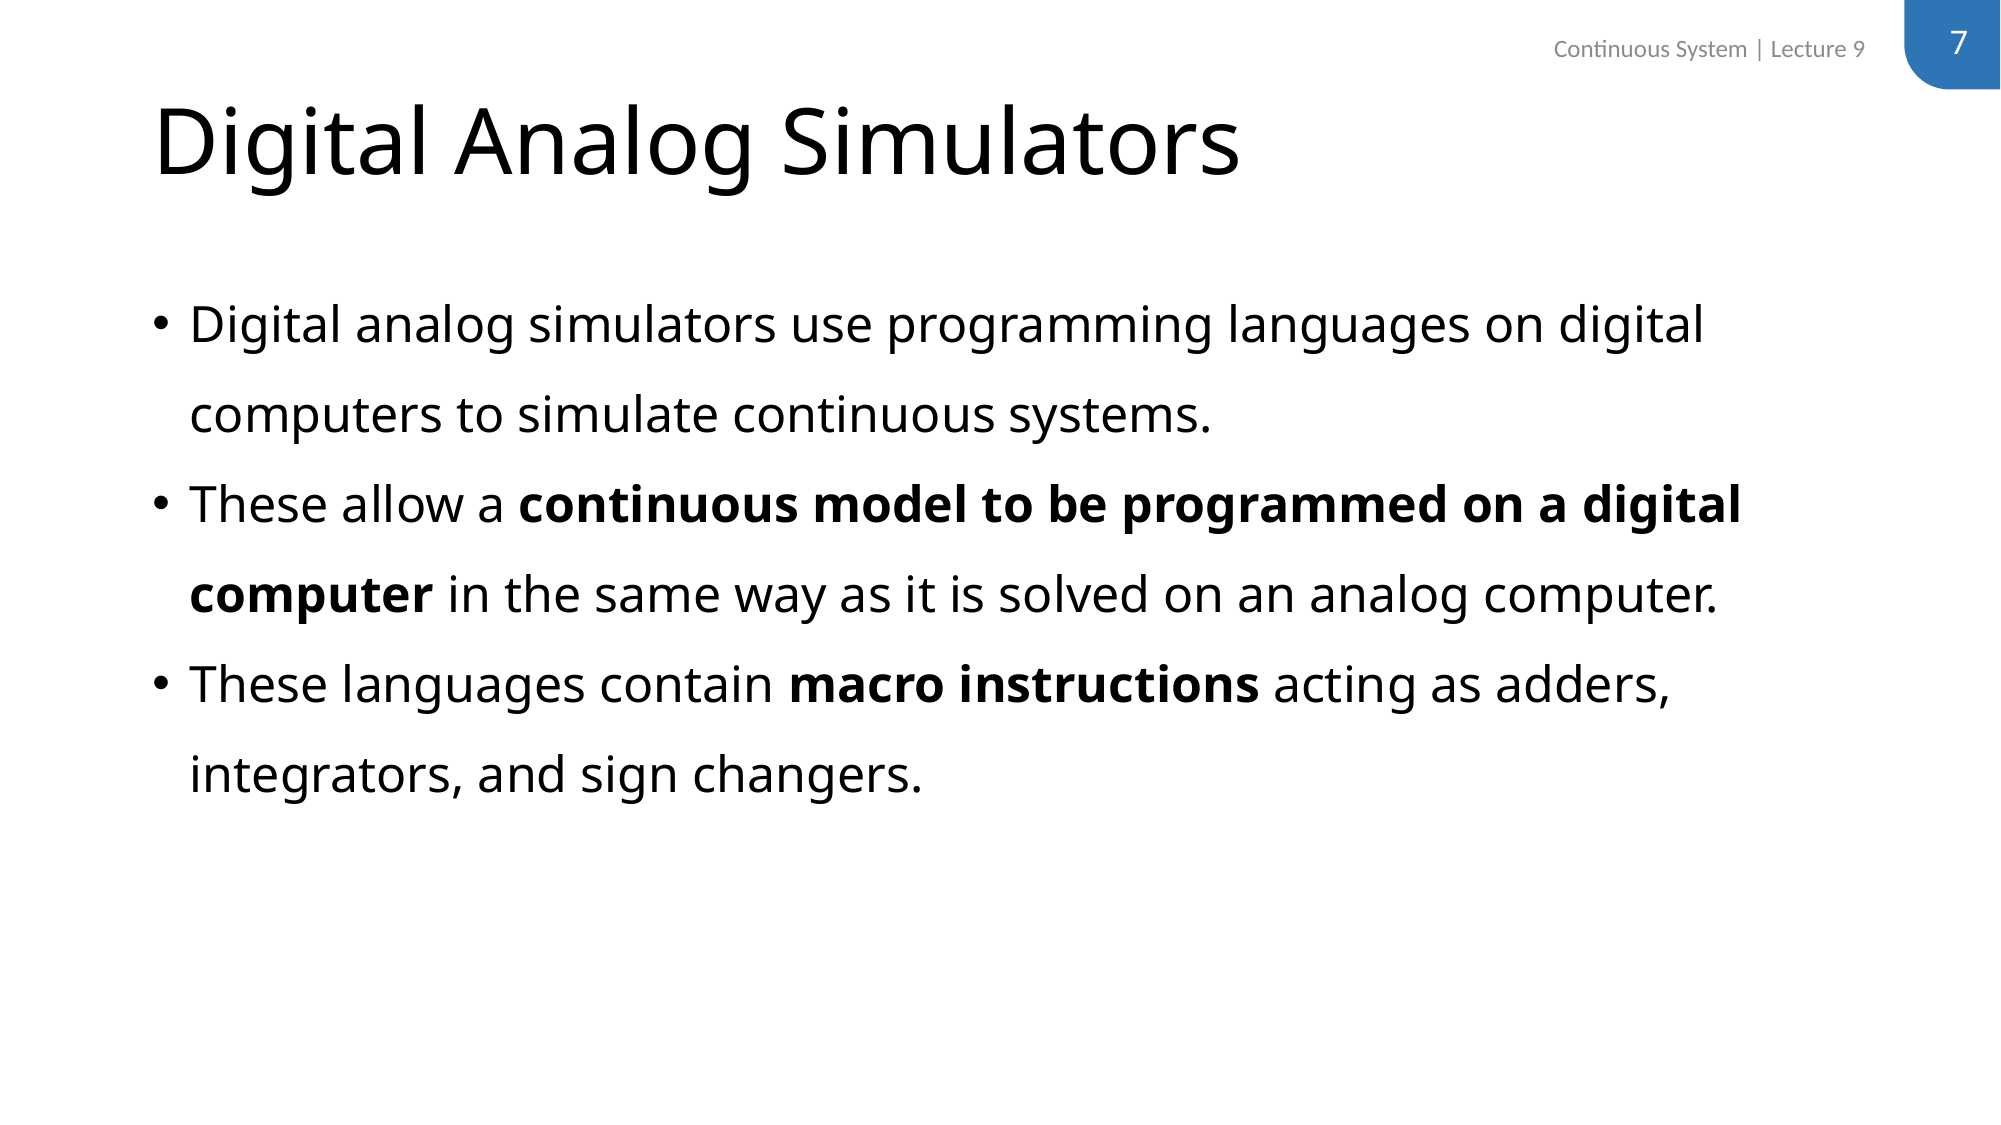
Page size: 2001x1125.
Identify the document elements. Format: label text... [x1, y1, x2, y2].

slide_number 7 [1887, 14, 1984, 75]
footer Continuous System | Lecture 9 [1205, 17, 1881, 78]
list Digital analog simulators use programming languages on digital computers to simulate continuous systems. These allow a continuous model to be programmed on a digital computer in the same way as it is solved on an analog computer. These languages contain macro instructions acting as adders, integrators, and sign changers. [137, 254, 1863, 1062]
title Digital Analog Simulators [137, 59, 1863, 231]
